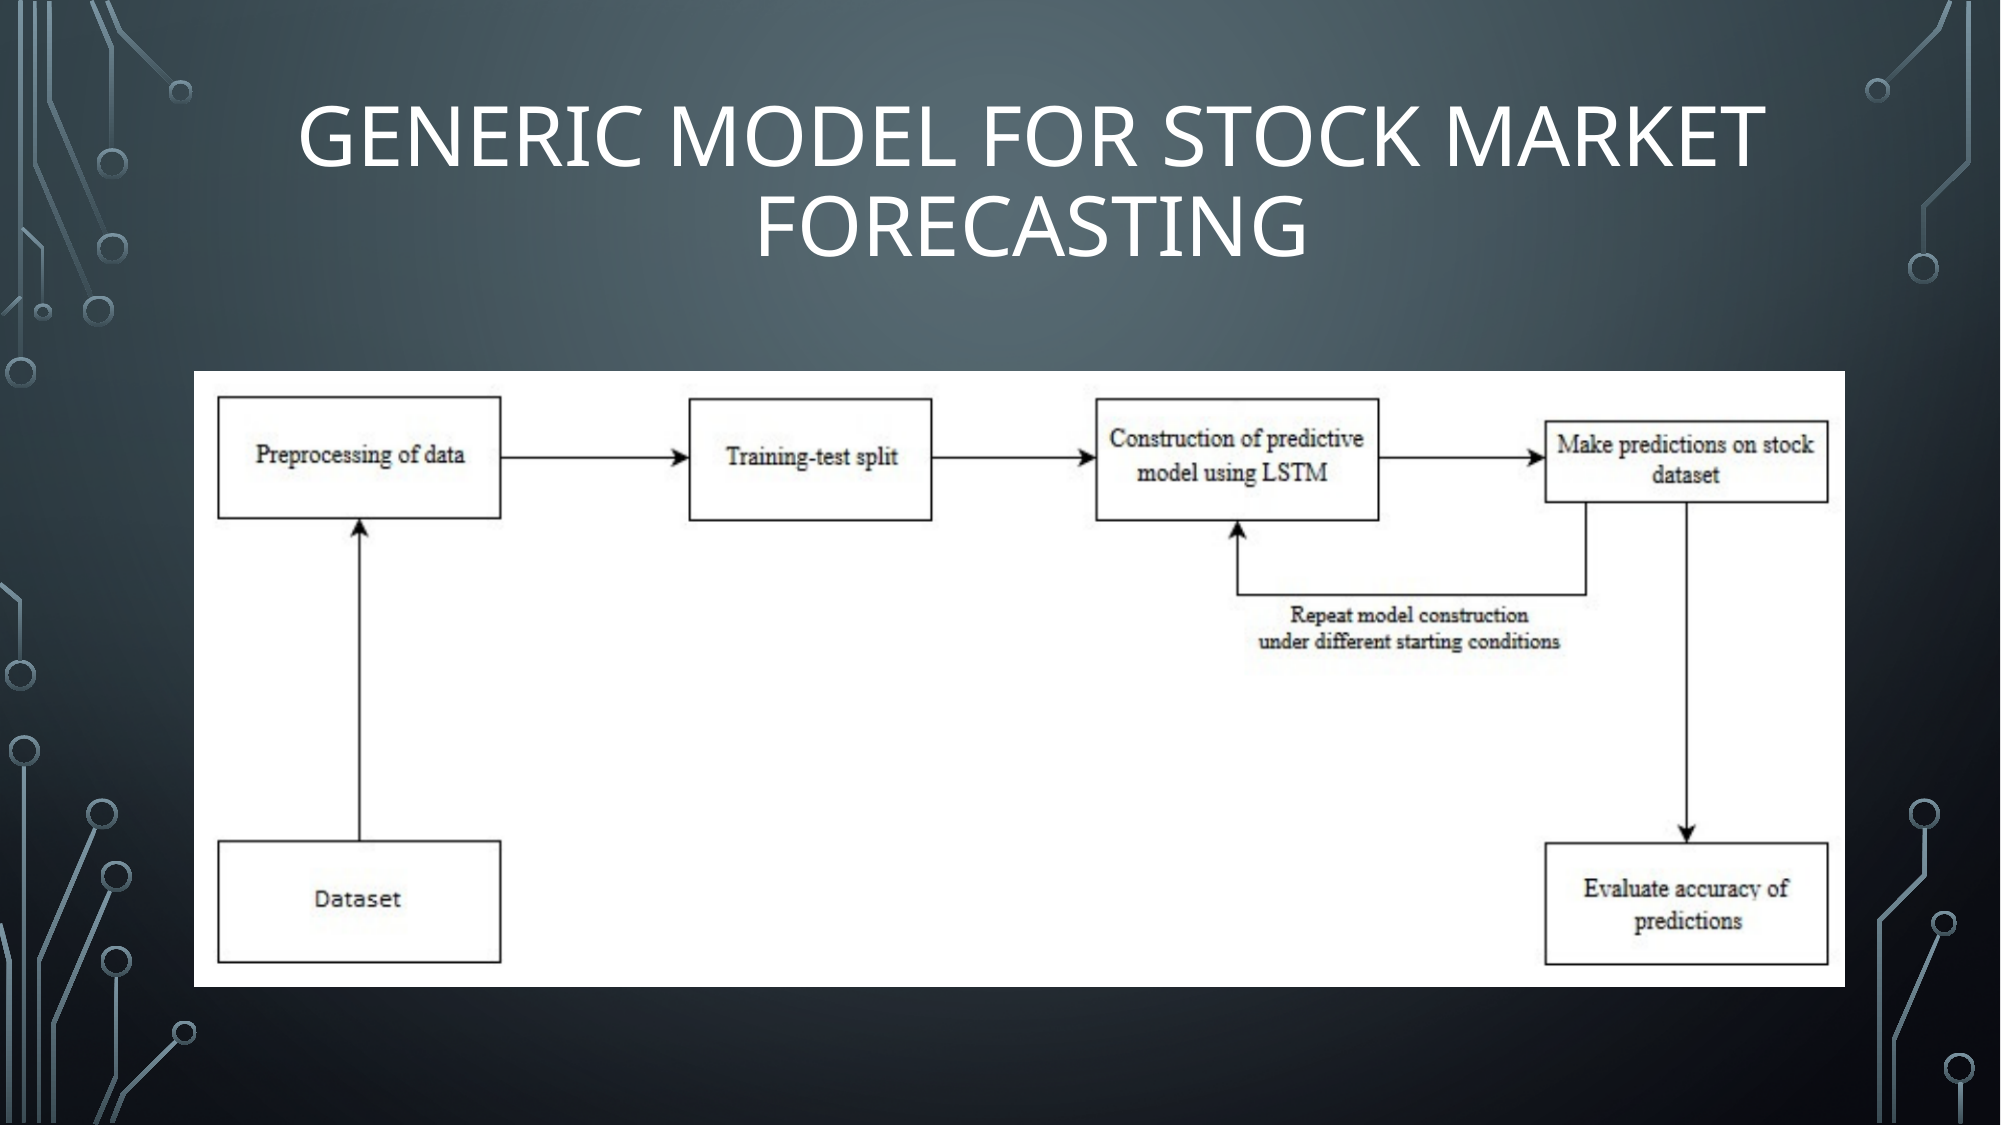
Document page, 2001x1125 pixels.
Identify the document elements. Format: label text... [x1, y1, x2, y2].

picture [194, 370, 1845, 987]
title generic model for stock market forecasting [194, 62, 1869, 308]
